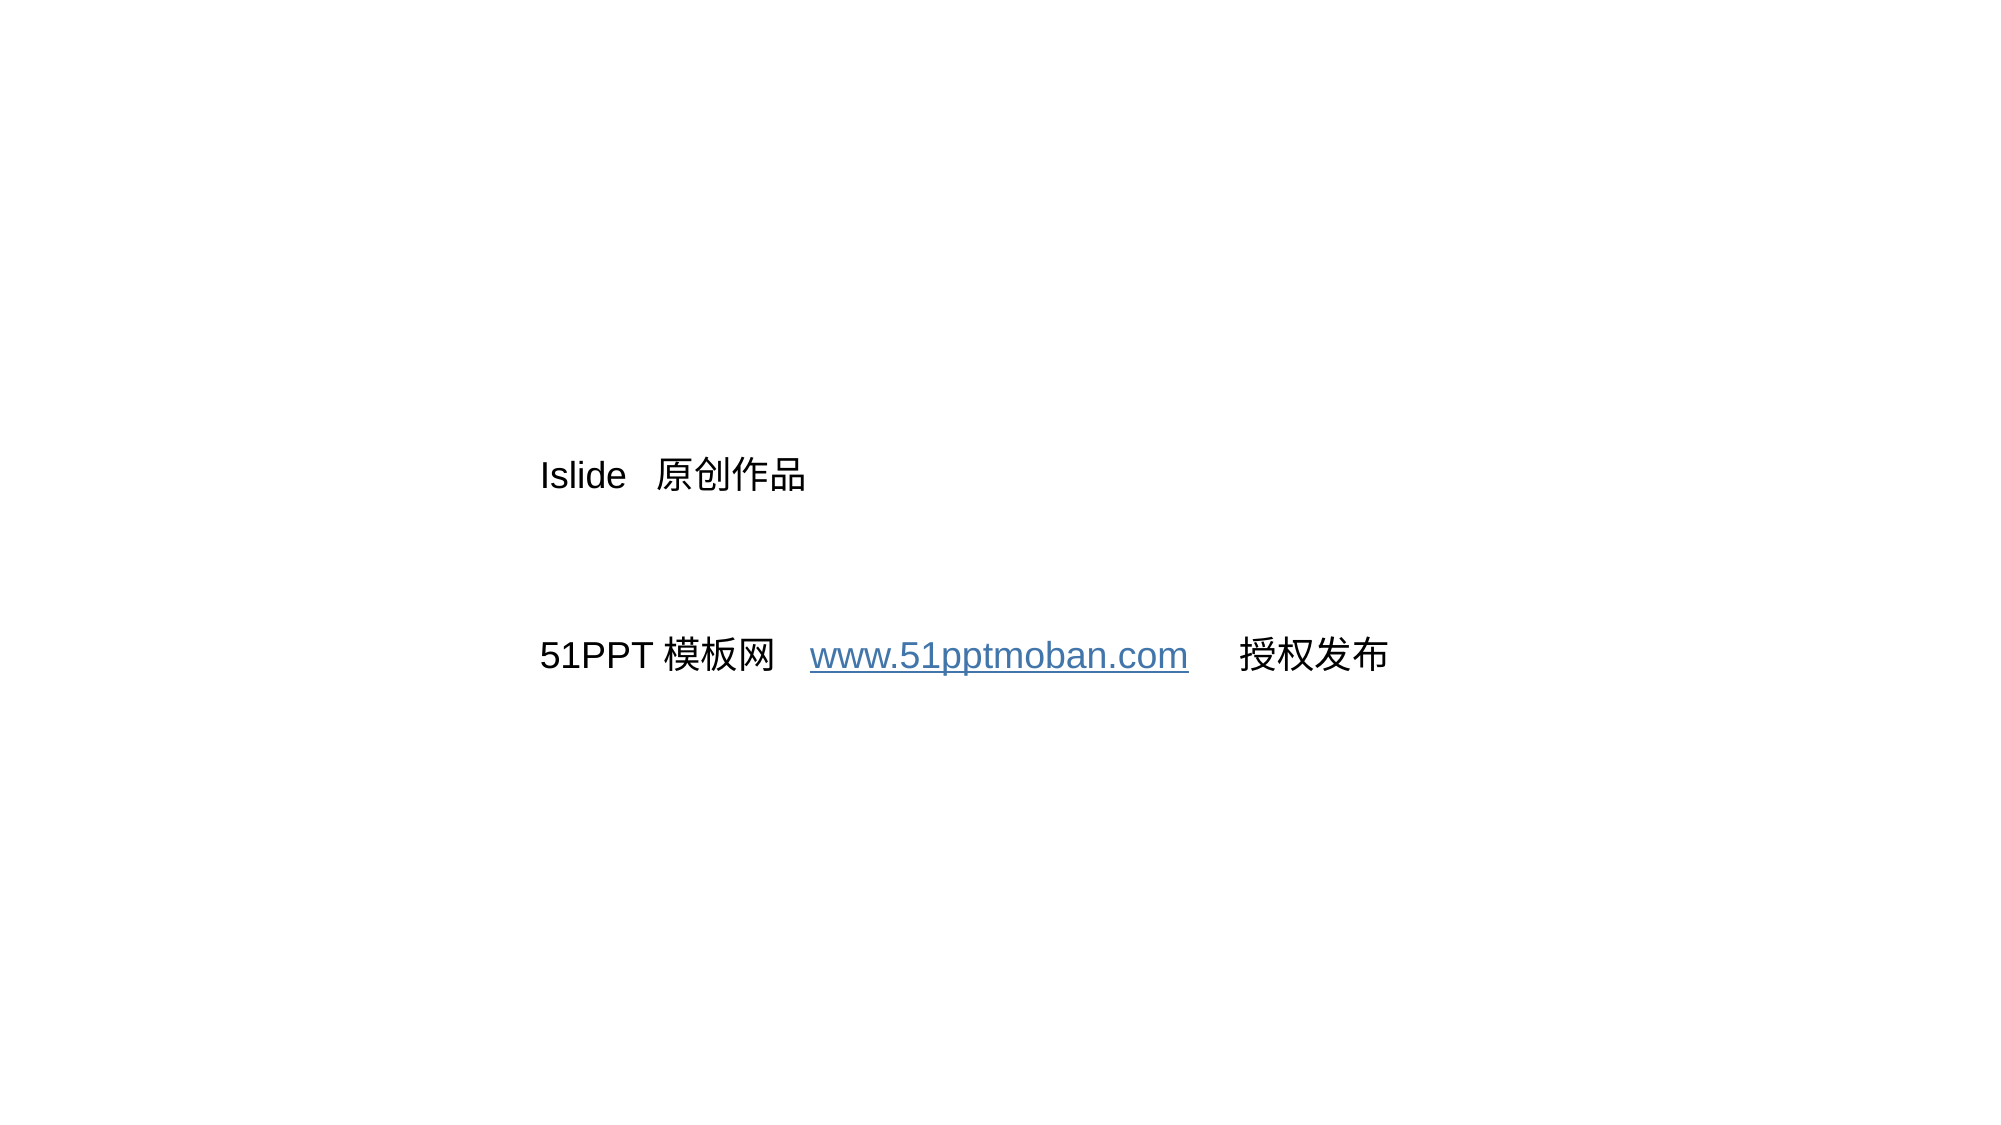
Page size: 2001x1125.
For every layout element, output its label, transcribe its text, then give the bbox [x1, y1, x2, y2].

text_box Islide 原创作品 51PPT模板网 www.51pptmoban.com 授权发布 [524, 443, 1520, 684]
